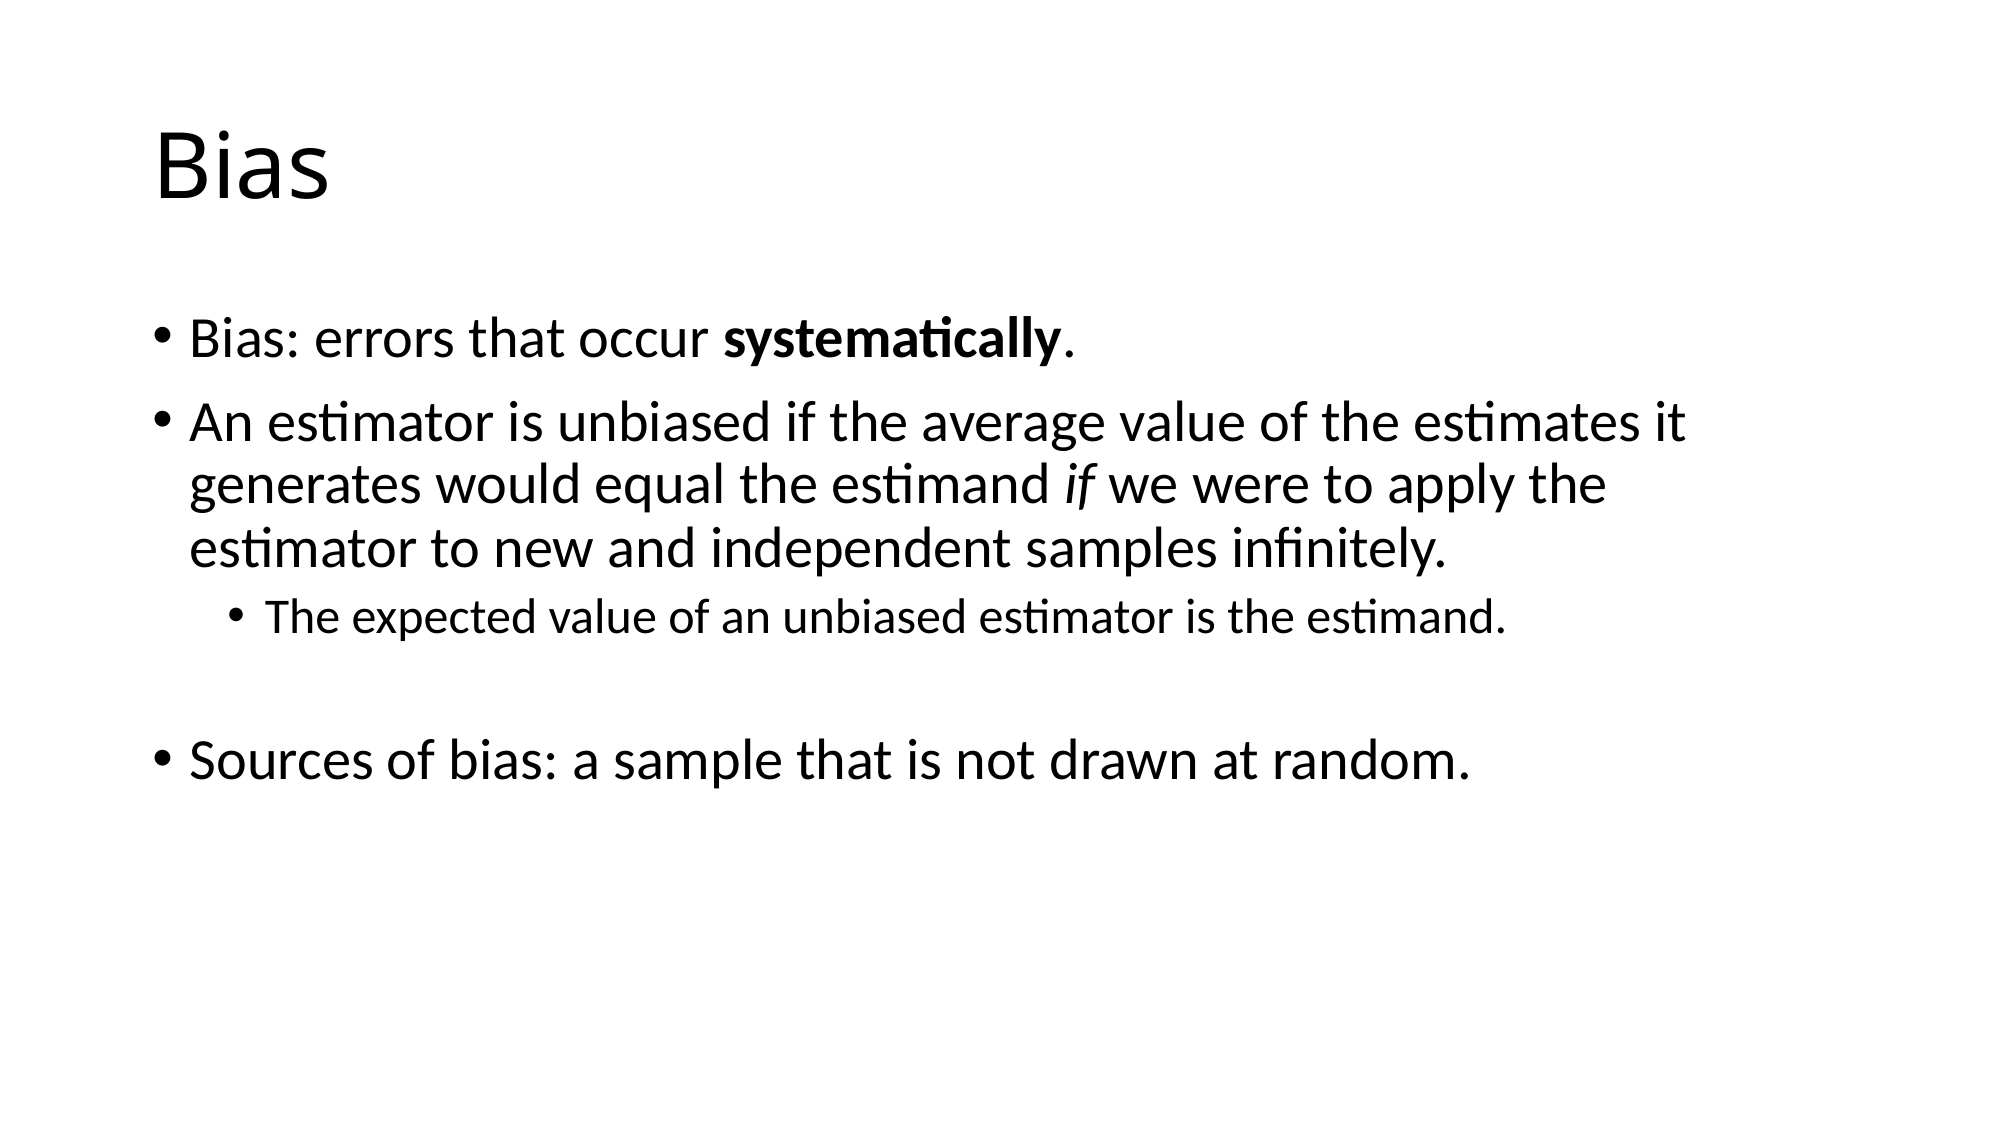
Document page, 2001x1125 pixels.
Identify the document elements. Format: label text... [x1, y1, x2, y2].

list Bias: errors that occur systematically. An estimator is unbiased if the average value of the estimates it generates would equal the estimand if we were to apply the estimator to new and independent samples infinitely. The expected value of an unbiased estimator is the estimand. Sources of bias: a sample that is not drawn at random. [137, 299, 1863, 1014]
title Bias [137, 59, 1863, 278]
